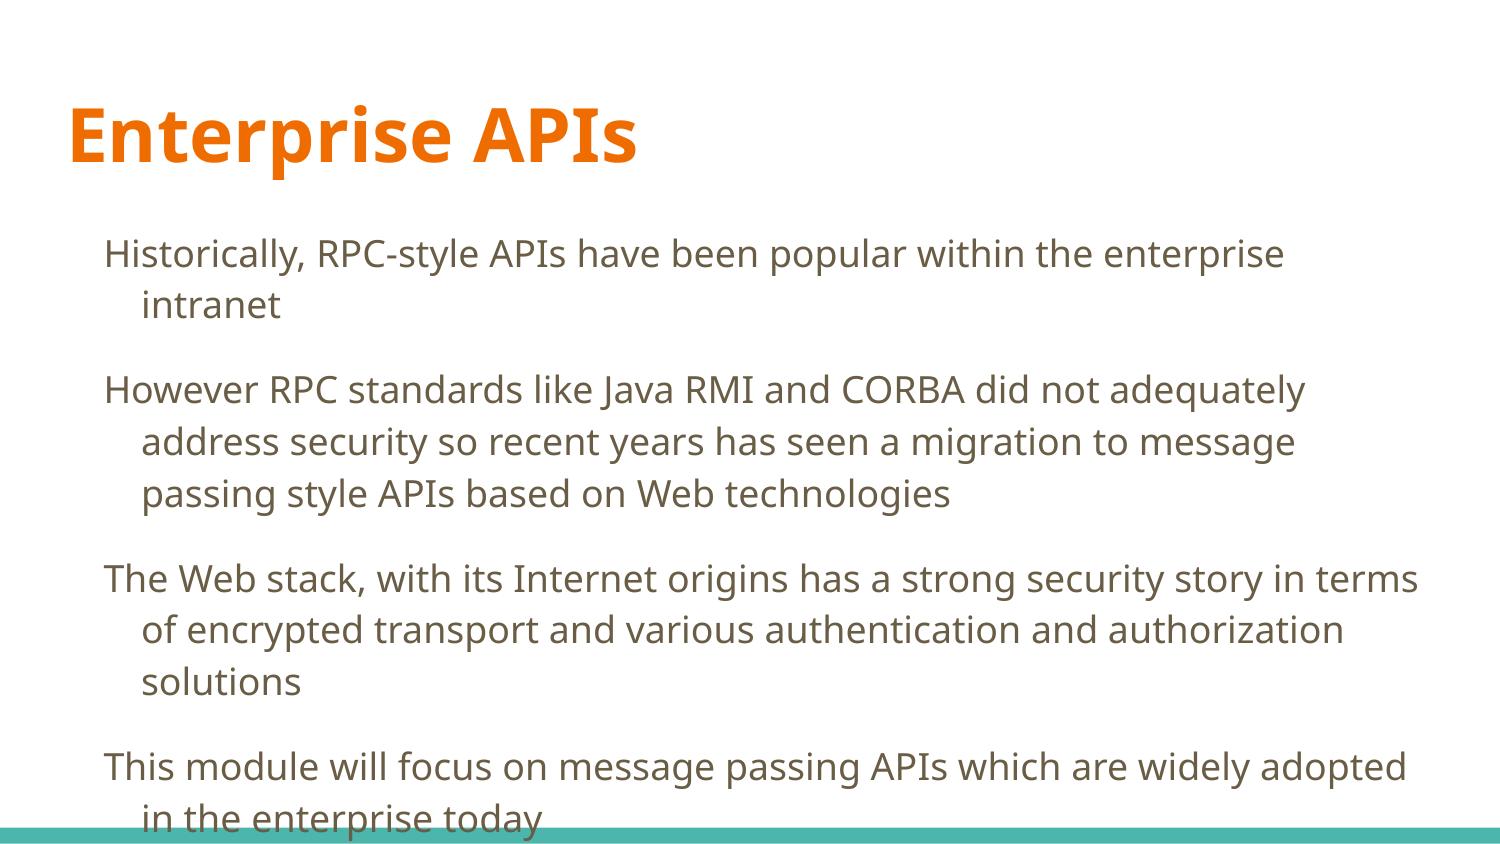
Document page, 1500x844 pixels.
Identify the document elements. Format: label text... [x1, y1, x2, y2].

title Enterprise APIs [51, 72, 1449, 189]
list Historically, RPC-style APIs have been popular within the enterprise intranet However RPC standards like Java RMI and CORBA did not adequately address security so recent years has seen a migration to message passing style APIs based on Web technologies The Web stack, with its Internet origins has a strong security story in terms of encrypted transport and various authentication and authorization solutions This module will focus on message passing APIs which are widely adopted in the enterprise today [51, 207, 1449, 750]
